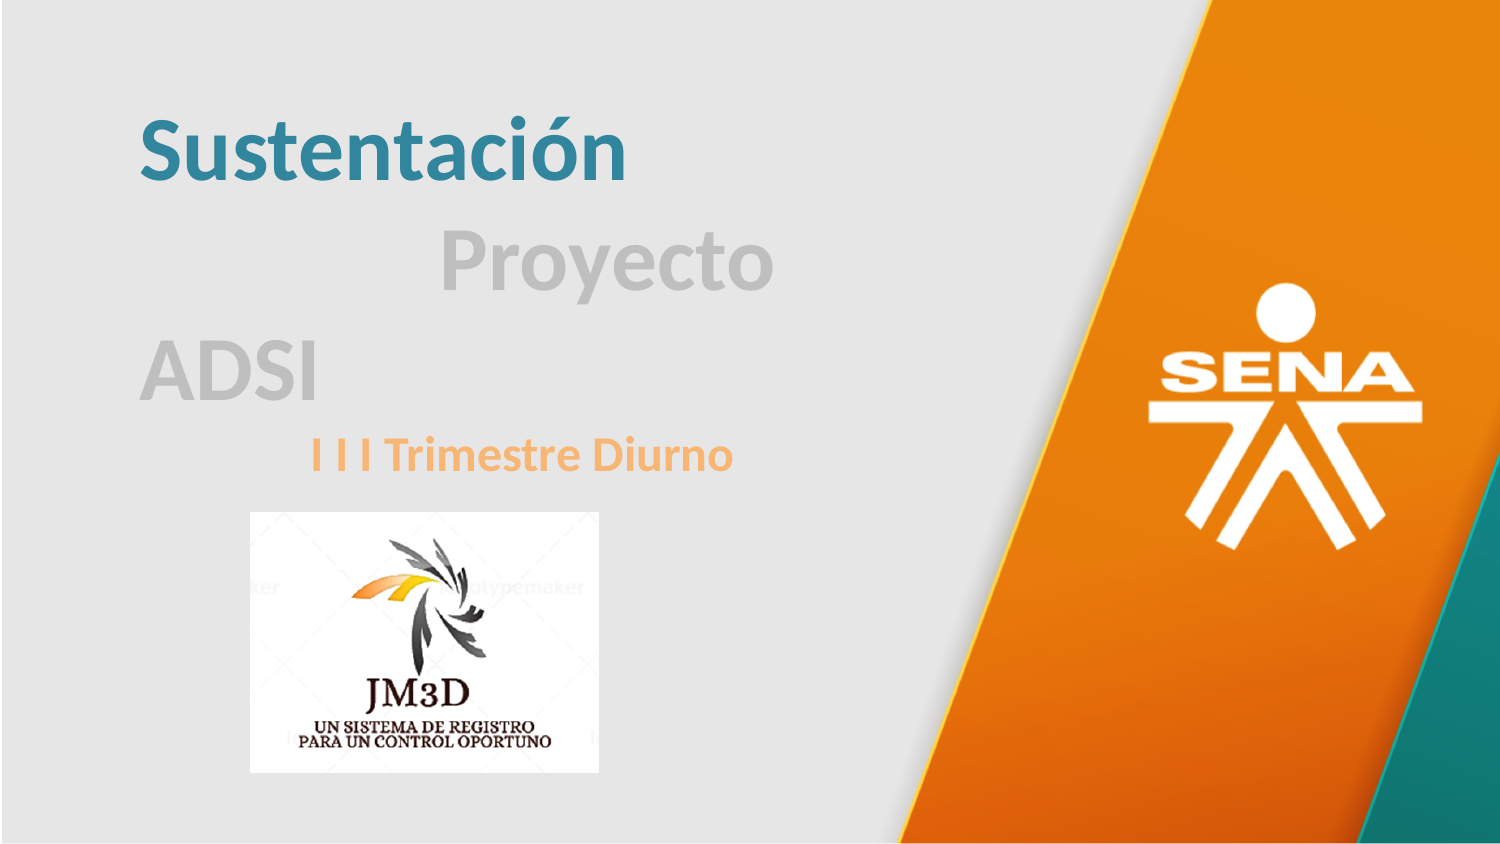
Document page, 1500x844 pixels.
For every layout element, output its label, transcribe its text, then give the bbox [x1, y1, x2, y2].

picture [2, 0, 1500, 844]
text_box I I I Trimestre Diurno [134, 354, 865, 415]
text_box Sustentación Proyecto ADSI [124, 81, 938, 238]
